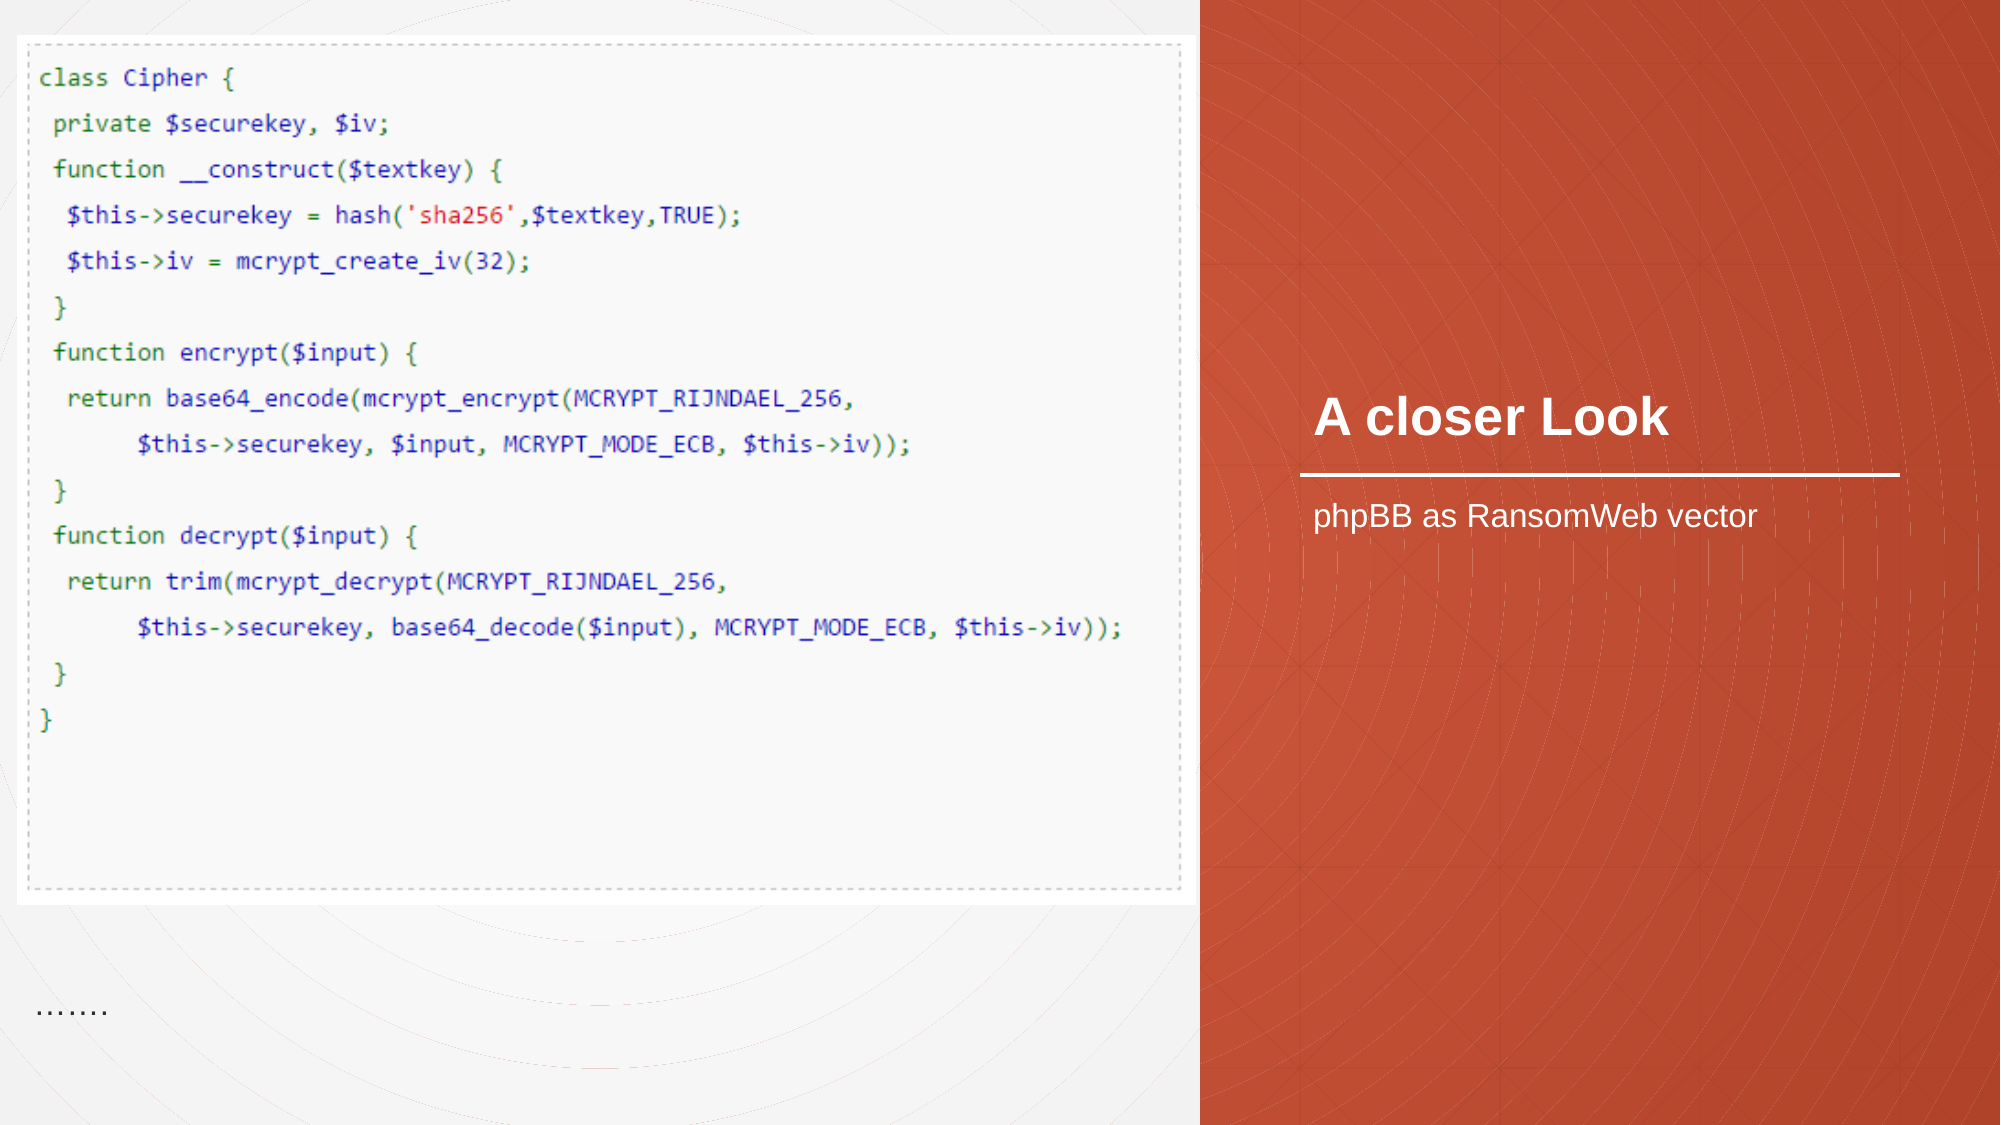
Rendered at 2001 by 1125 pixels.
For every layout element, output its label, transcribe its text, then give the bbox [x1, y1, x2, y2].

picture [17, 35, 1196, 905]
list phpBB as RansomWeb vector [1298, 491, 1899, 867]
text_box ……. [18, 974, 124, 1030]
title A closer Look [1298, 93, 1899, 455]
